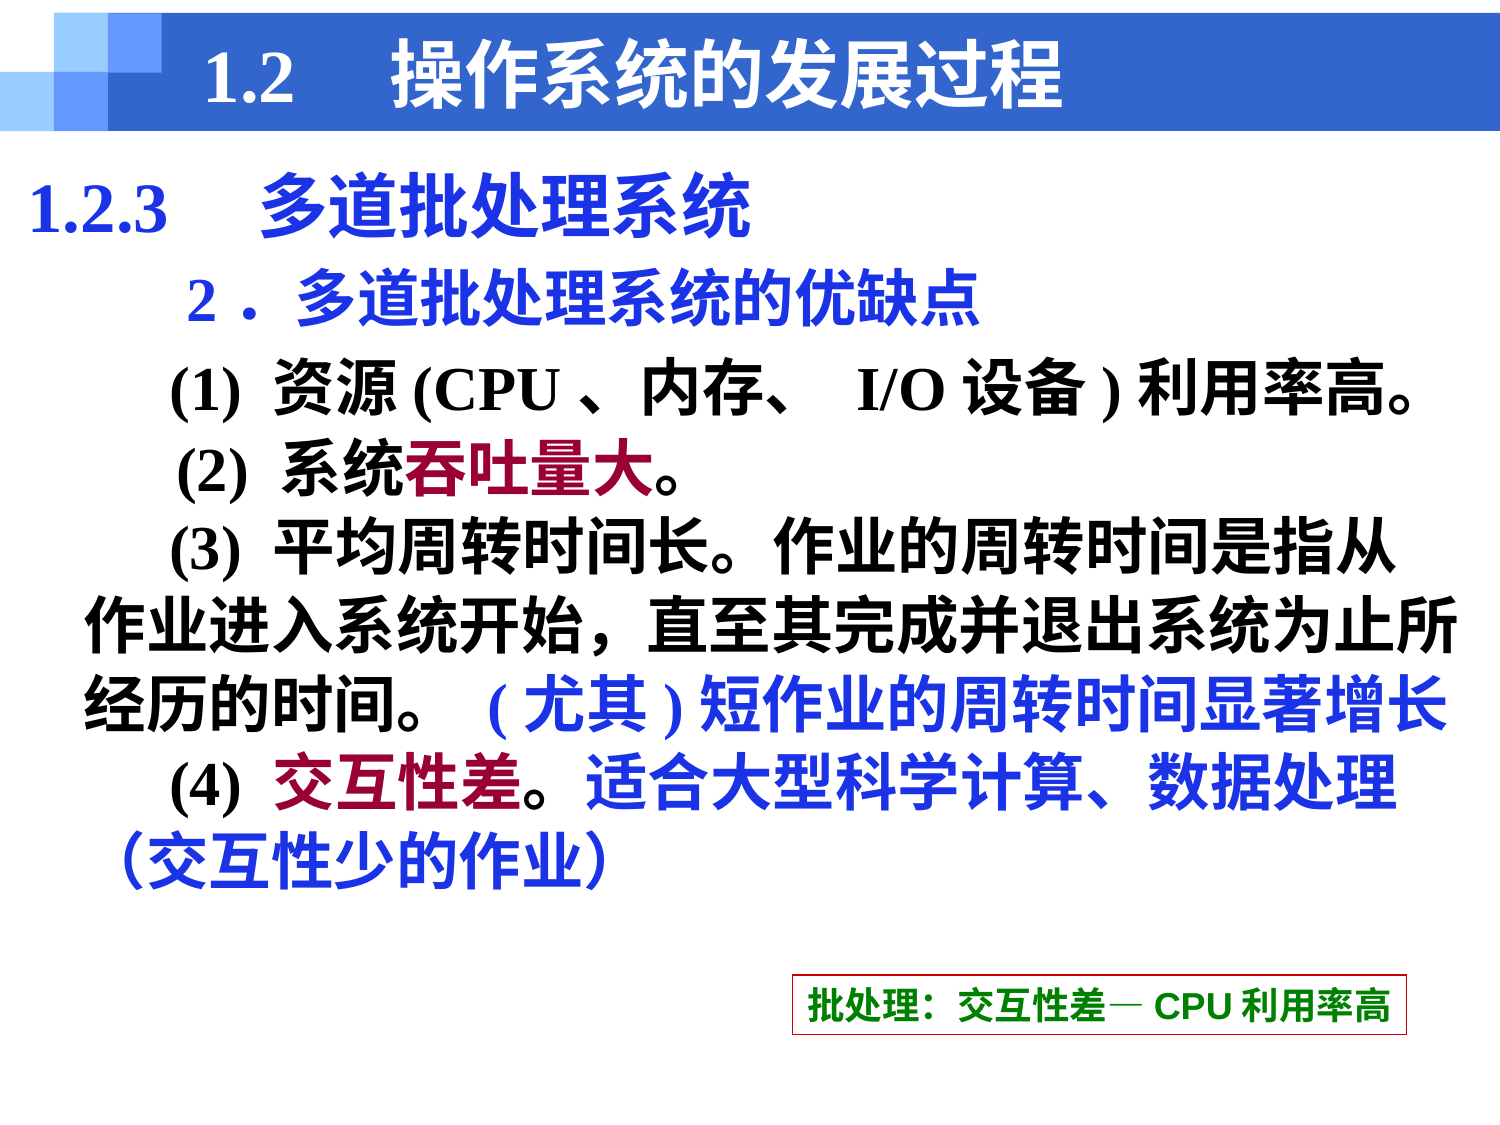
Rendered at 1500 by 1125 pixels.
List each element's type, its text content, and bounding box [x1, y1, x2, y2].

list 1.2.3 多道批处理系统 2．多道批处理系统的优缺点 (1) 资源(CPU、内存、 I/O设备)利用率高。 (2) 系统吞吐量大。 (3) 平均周转时间长。作业的周转时间是指从作业进入系统开始，直至其完成并退出系统为止所经历的时间。 (尤其)短作业的周转时间显著增长 (4) 交互性差。适合大型科学计算、数据处理（交互性少的作业） [12, 149, 1475, 1063]
title 1.2 操作系统的发展过程 [187, 16, 1425, 129]
text_box 批处理：交互性差—CPU利用率高 [792, 974, 1407, 1035]
